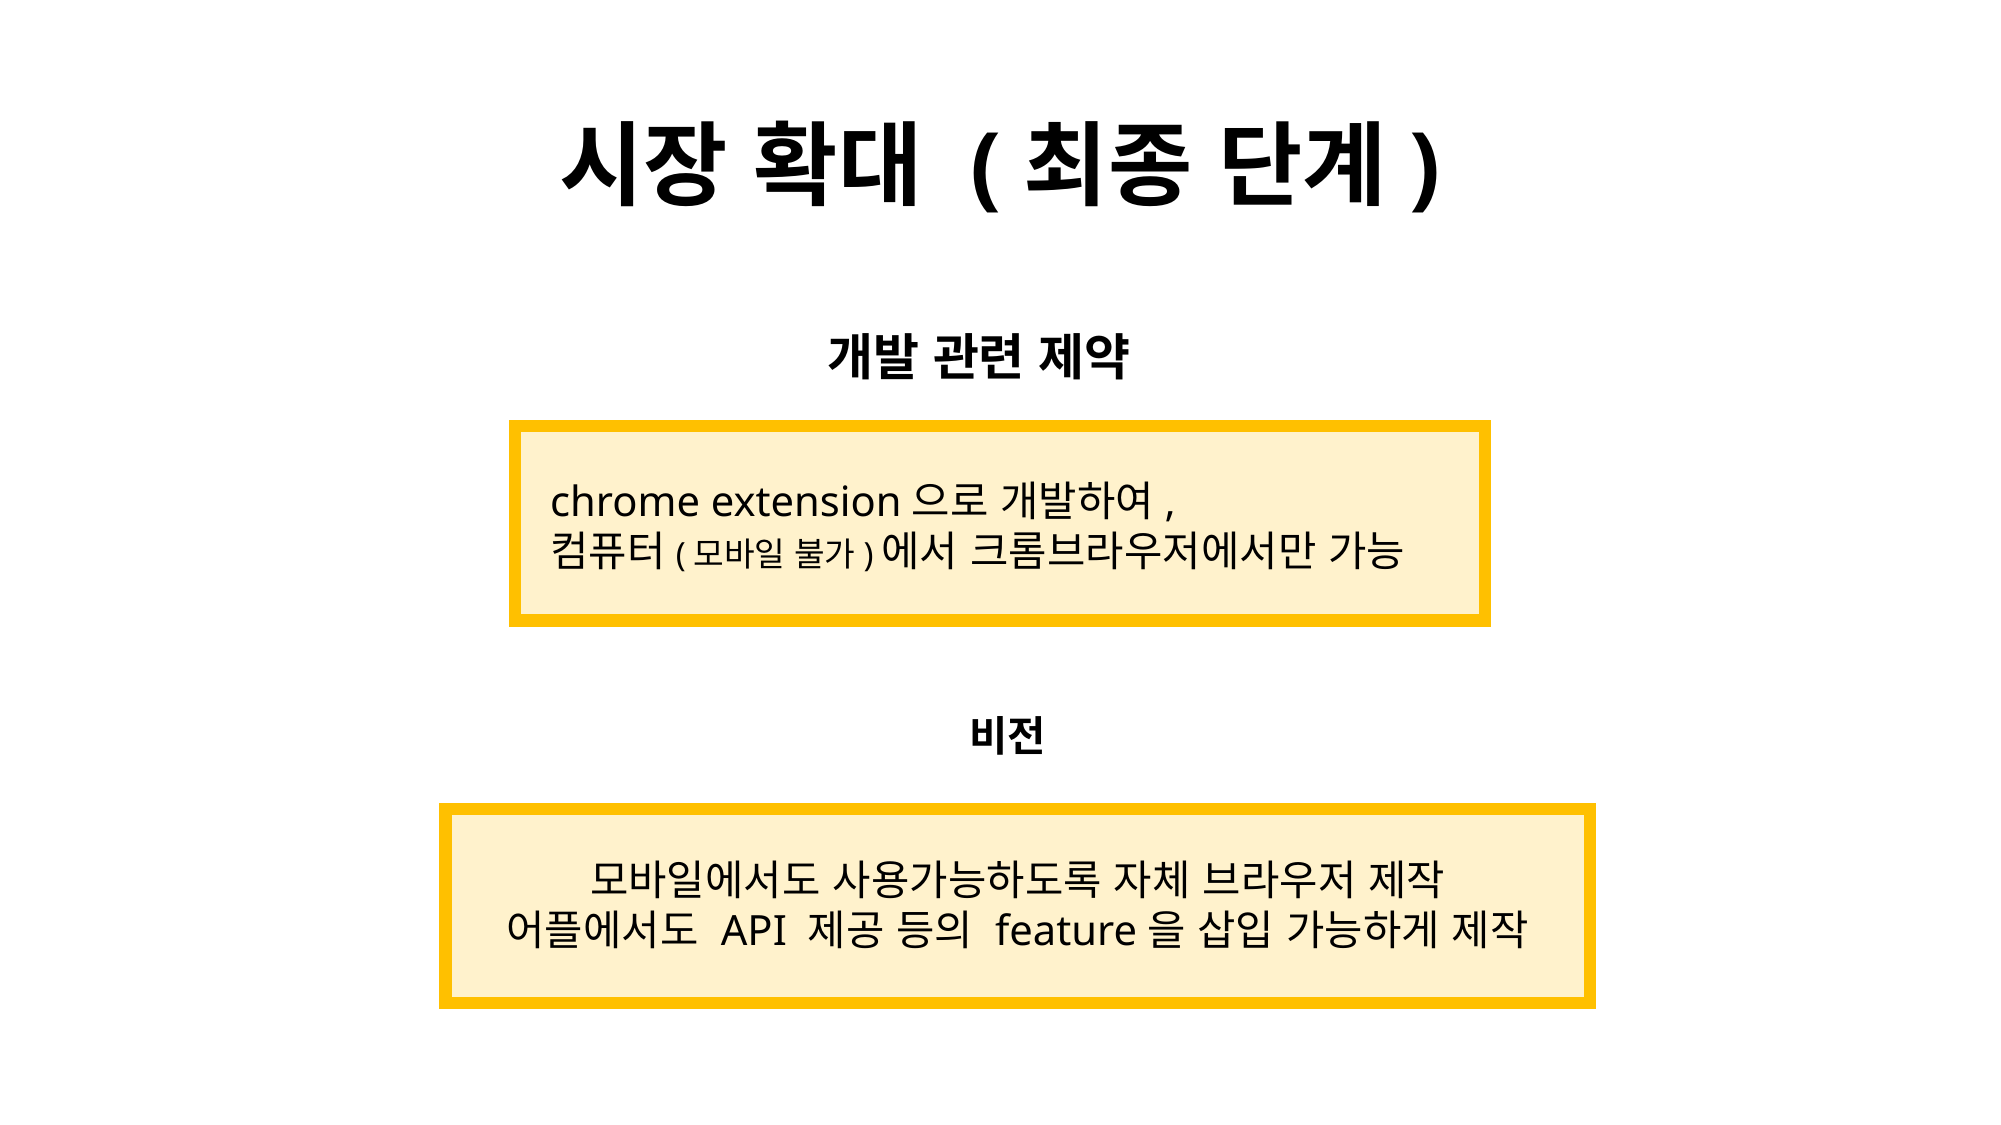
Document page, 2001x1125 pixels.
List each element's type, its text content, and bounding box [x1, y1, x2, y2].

text_box [514, 425, 1486, 621]
text_box 모바일에서도 사용가능하도록 자체 브라우저 제작 어플에서도 API 제공 등의 feature을 삽입 가능하게 제작 [471, 846, 1564, 961]
text_box 비전 [954, 701, 1171, 767]
title 시장 확대 (최종 단계) [137, 59, 1863, 278]
text_box [445, 808, 1591, 1004]
text_box 개발 관련 제약 [812, 318, 1188, 394]
text_box chrome extension으로 개발하여, 컴퓨터(모바일 불가)에서 크롬브라우저에서만 가능 [535, 467, 1840, 582]
